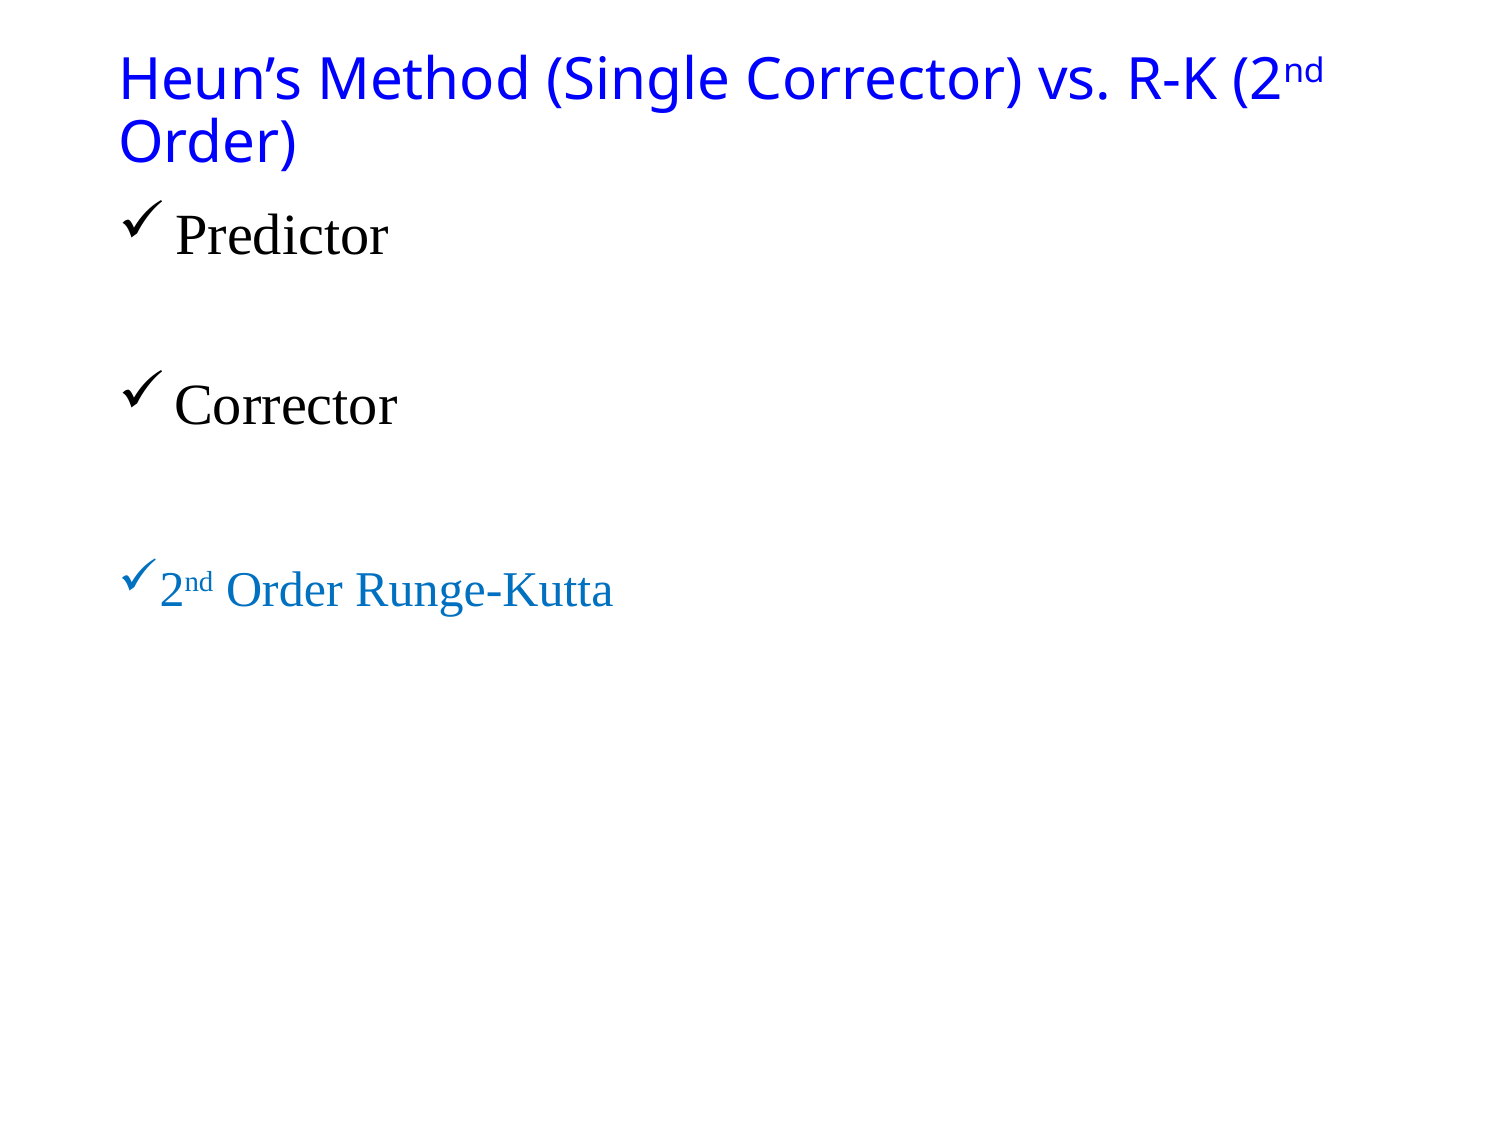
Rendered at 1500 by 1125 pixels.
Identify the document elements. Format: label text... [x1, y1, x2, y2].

title Heun’s Method (Single Corrector) vs. R-K (2nd Order) [103, 59, 1397, 165]
